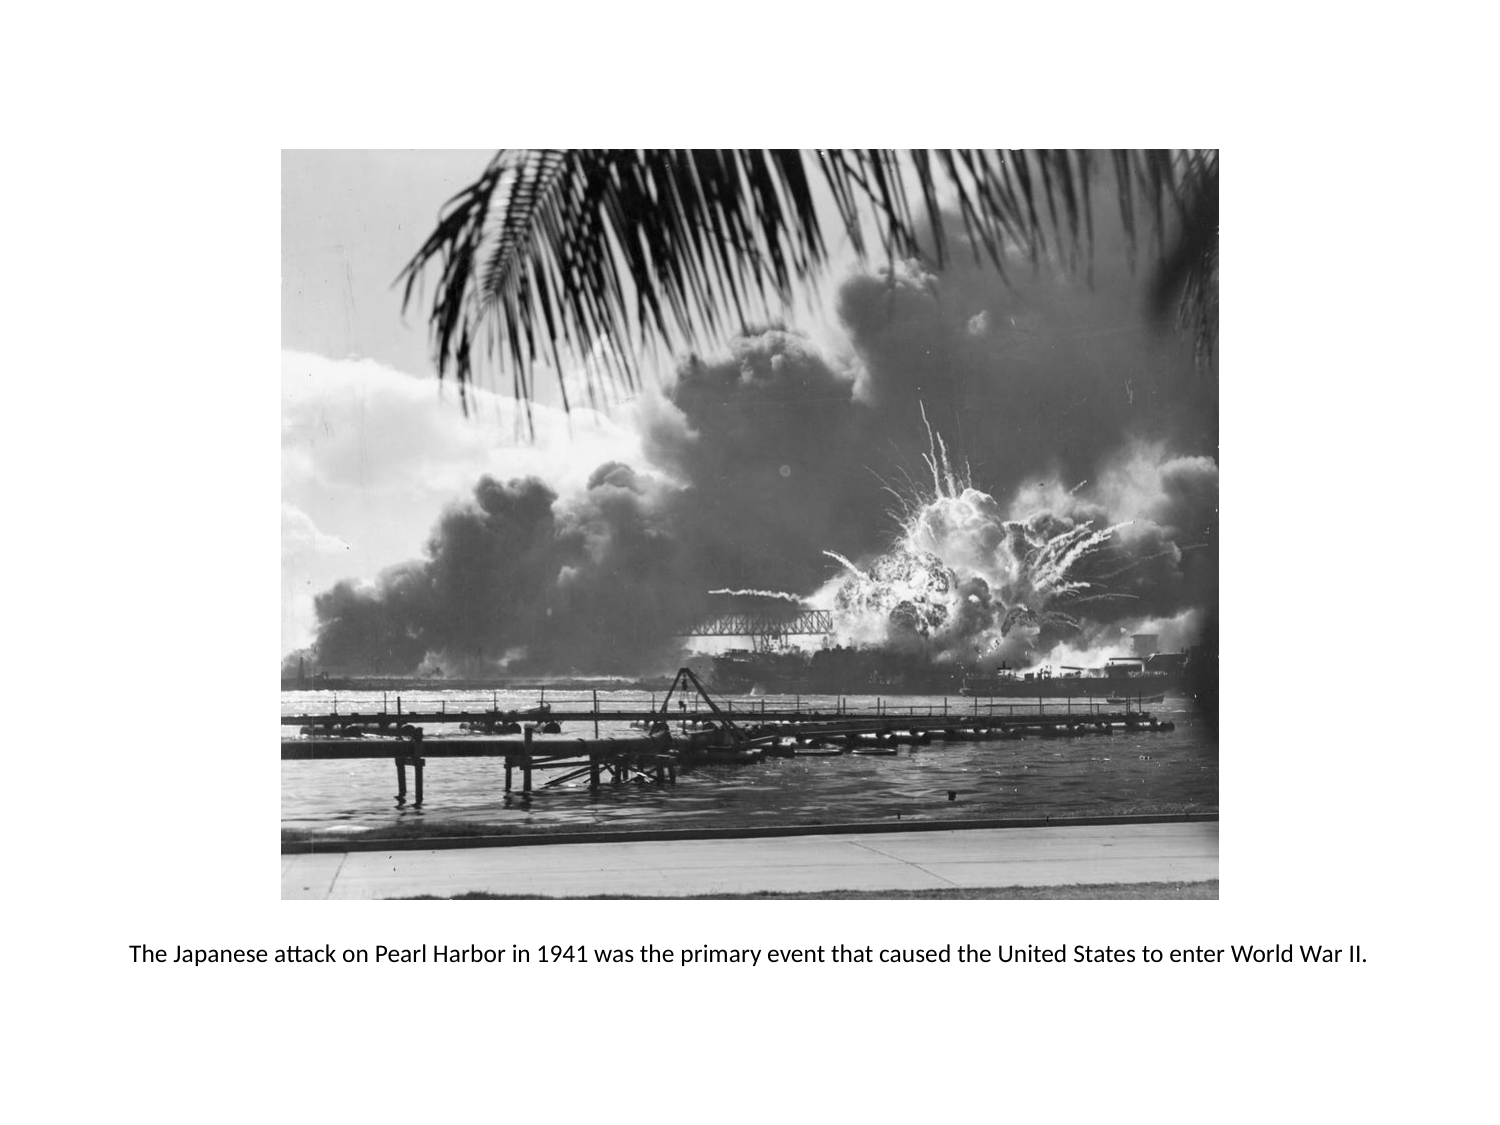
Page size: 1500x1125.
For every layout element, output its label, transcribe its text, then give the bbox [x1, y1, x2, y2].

text_box The Japanese attack on Pearl Harbor in 1941 was the primary event that caused the United States to enter World War II. [114, 929, 1386, 976]
picture [281, 149, 1219, 901]
